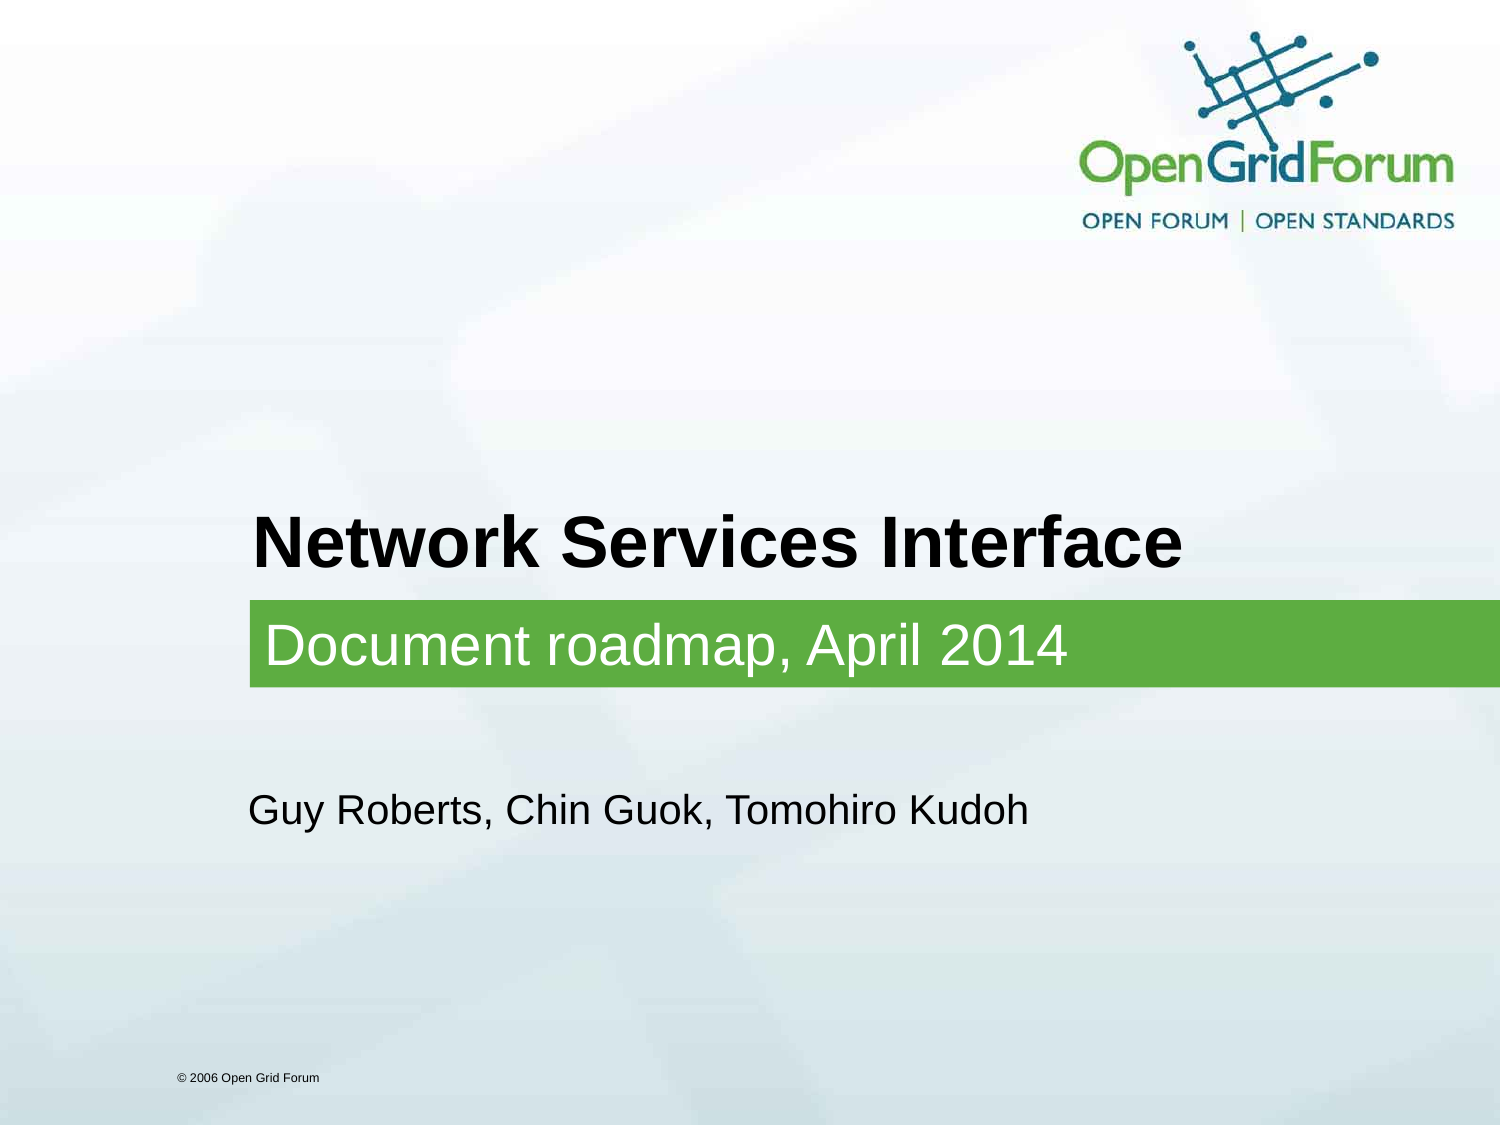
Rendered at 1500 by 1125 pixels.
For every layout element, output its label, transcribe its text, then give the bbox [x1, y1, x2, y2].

subtitle Document roadmap, April 2014 [249, 600, 1500, 688]
picture [0, 0, 1500, 1125]
title Network Services Interface [237, 444, 1500, 632]
text_box Guy Roberts, Chin Guok, Tomohiro Kudoh [233, 775, 1484, 863]
